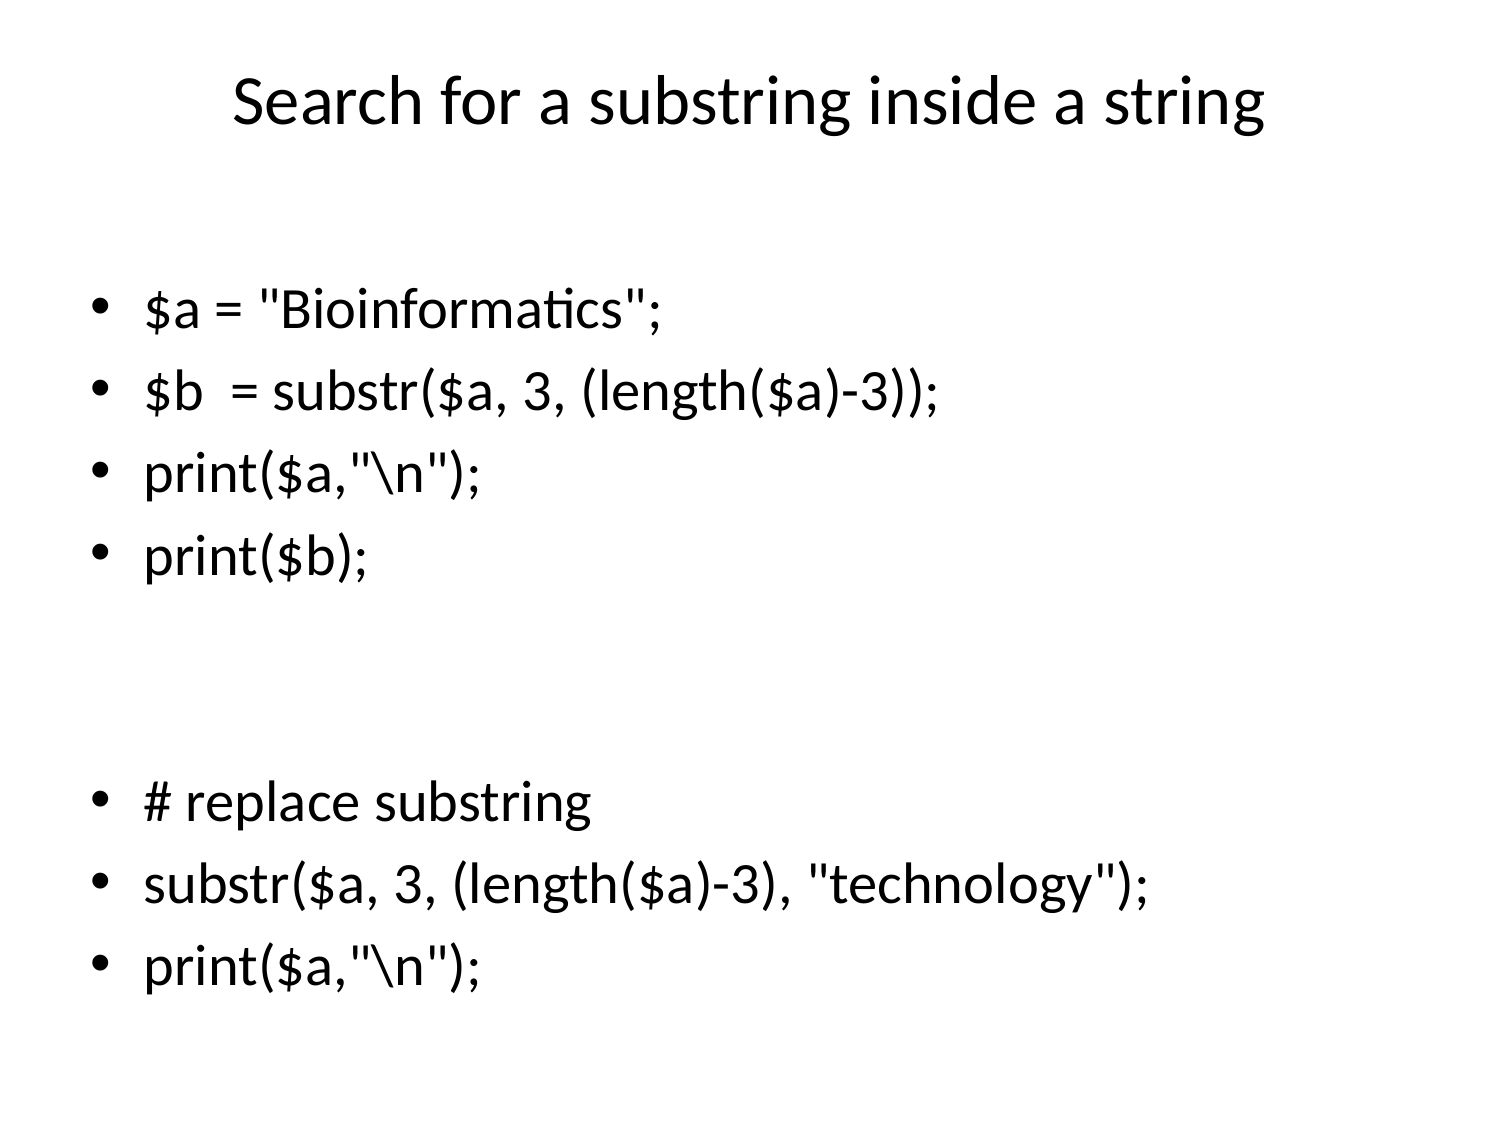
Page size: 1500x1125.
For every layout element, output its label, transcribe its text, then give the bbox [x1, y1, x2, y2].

title Search for a substring inside a string [75, 45, 1425, 233]
list $a = "Bioinformatics"; $b = substr($a, 3, (length($a)-3)); print($a,"\n"); print($b); # replace substring substr($a, 3, (length($a)-3), "technology"); print($a,"\n"); [75, 262, 1425, 1005]
